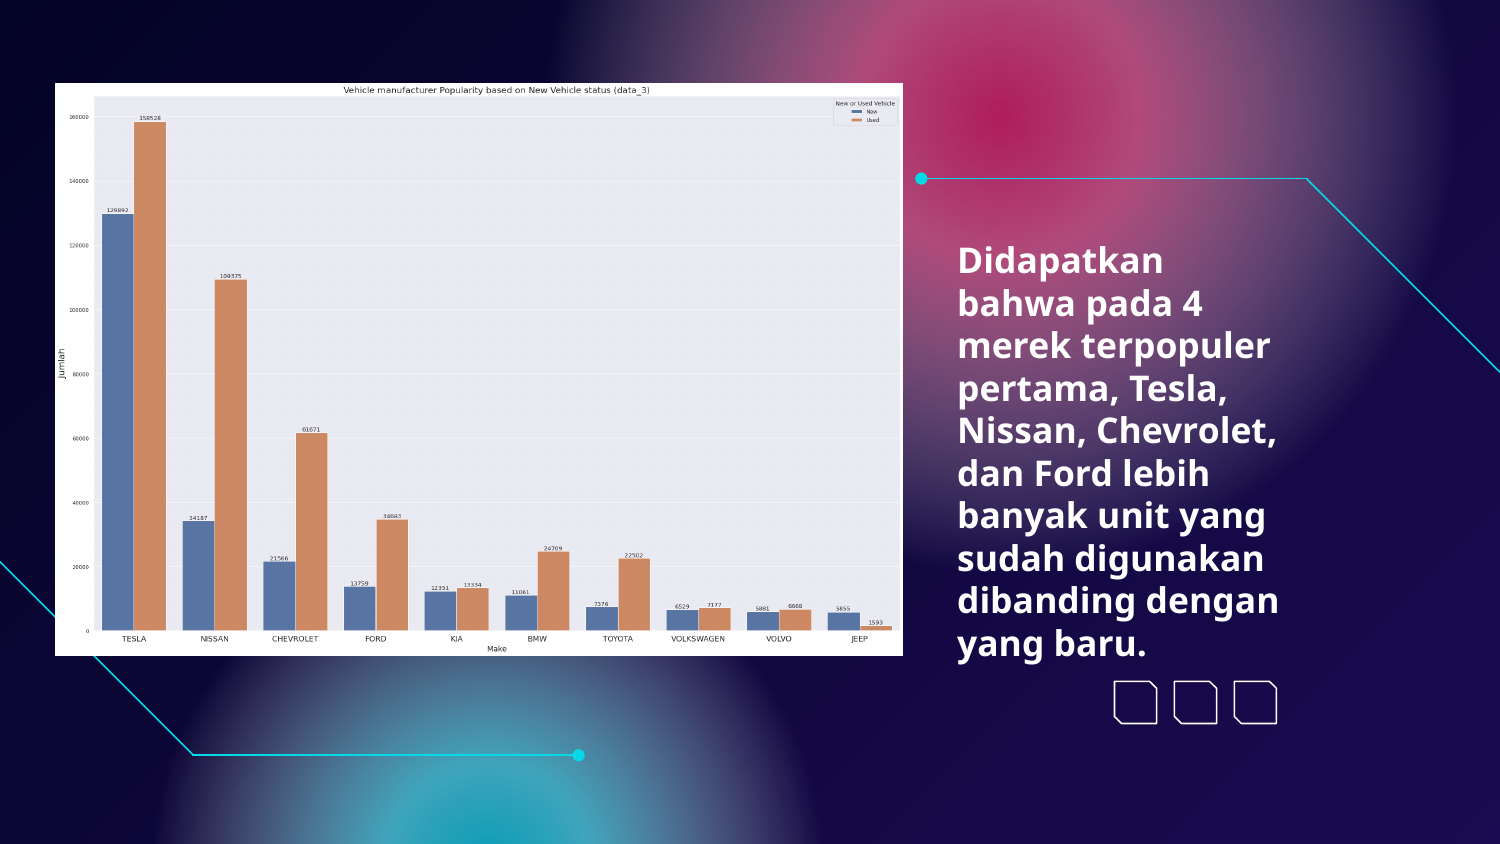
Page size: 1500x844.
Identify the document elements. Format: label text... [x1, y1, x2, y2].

picture [55, 83, 904, 656]
text_box Didapatkan bahwa pada 4 merek terpopuler pertama, Tesla, Nissan, Chevrolet, dan Ford lebih banyak unit yang sudah digunakan dibanding dengan yang baru. [942, 223, 1303, 562]
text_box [1114, 681, 1277, 724]
